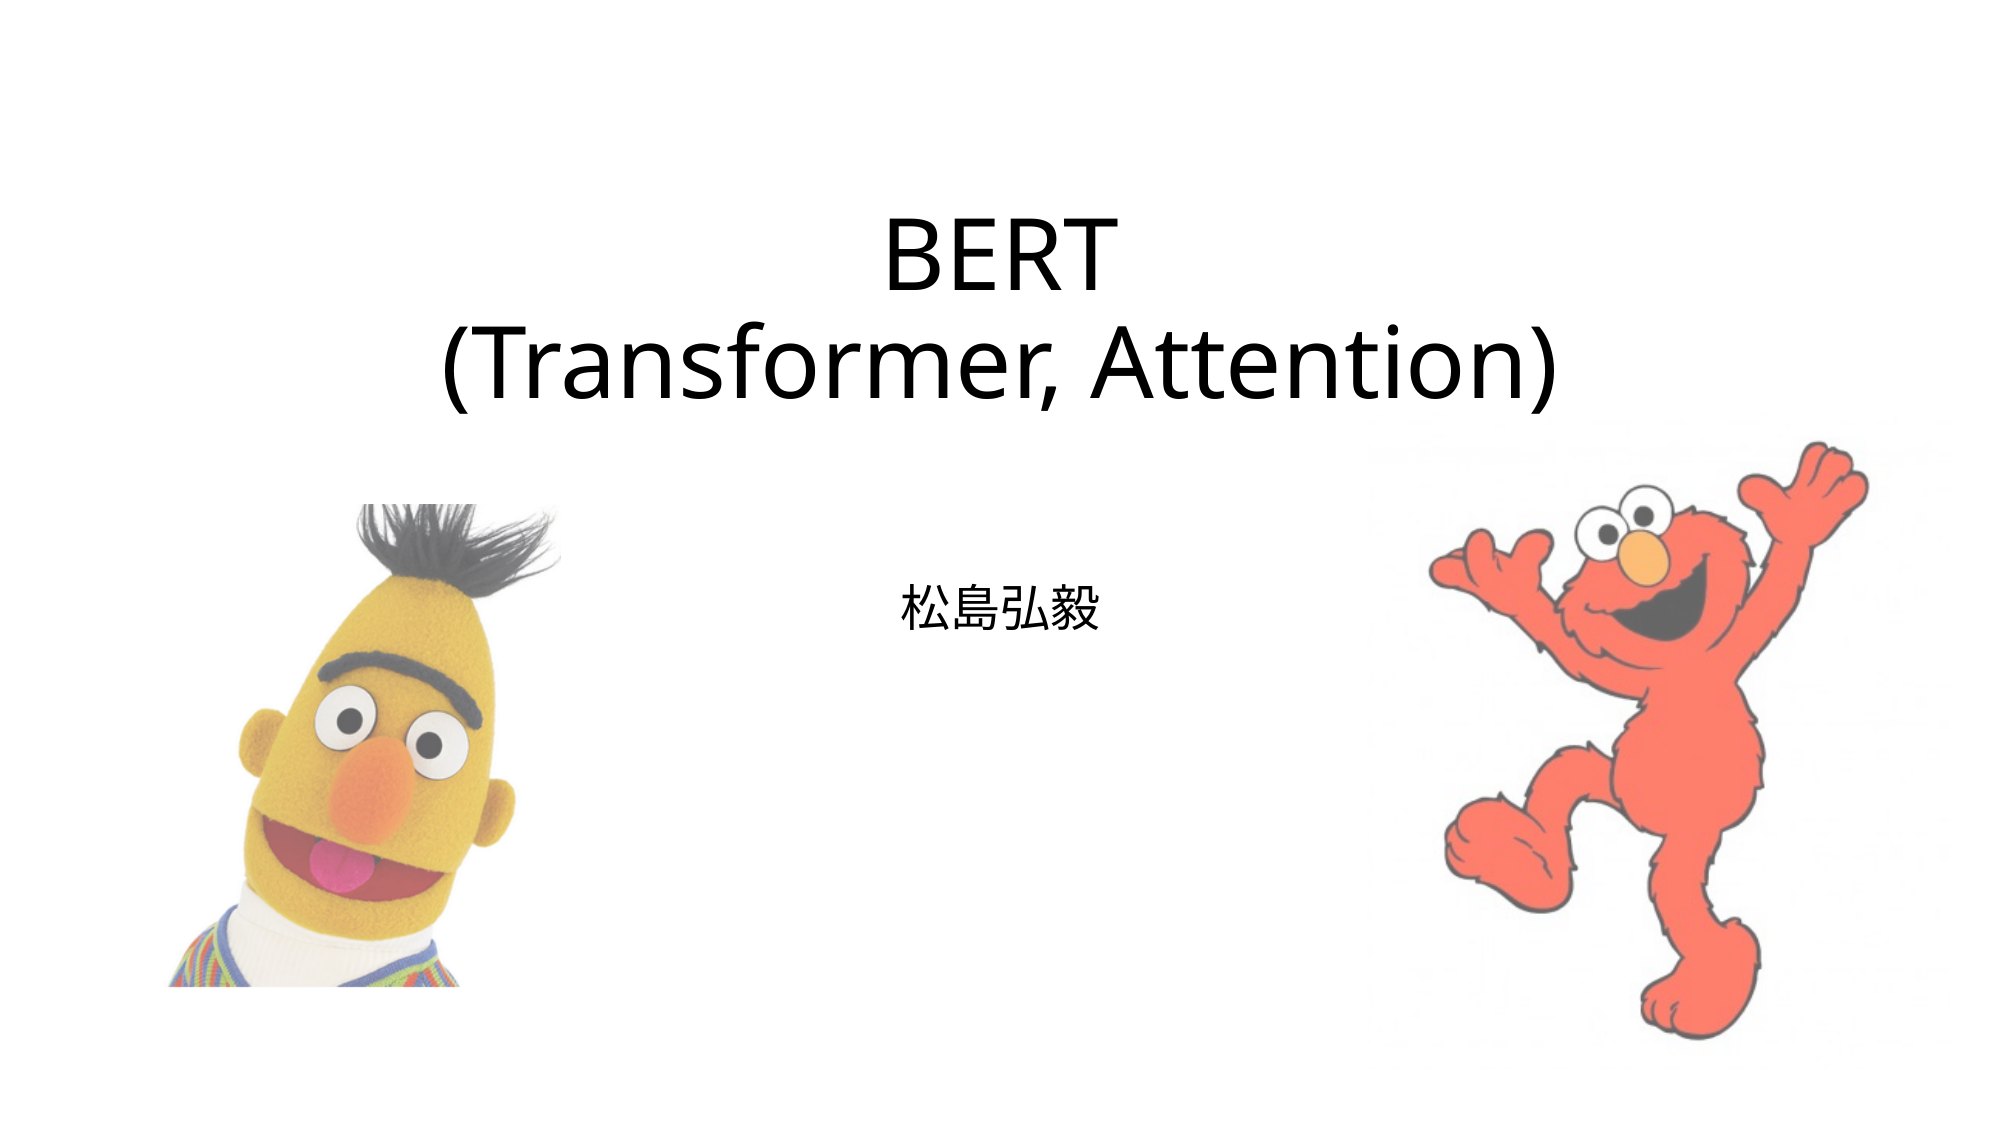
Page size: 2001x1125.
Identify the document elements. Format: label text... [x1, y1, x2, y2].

picture [128, 504, 561, 991]
picture [1367, 413, 1950, 1070]
title BERT (Transformer, Attention) [196, 184, 1804, 548]
subtitle 松島弘毅 [561, 575, 1367, 863]
